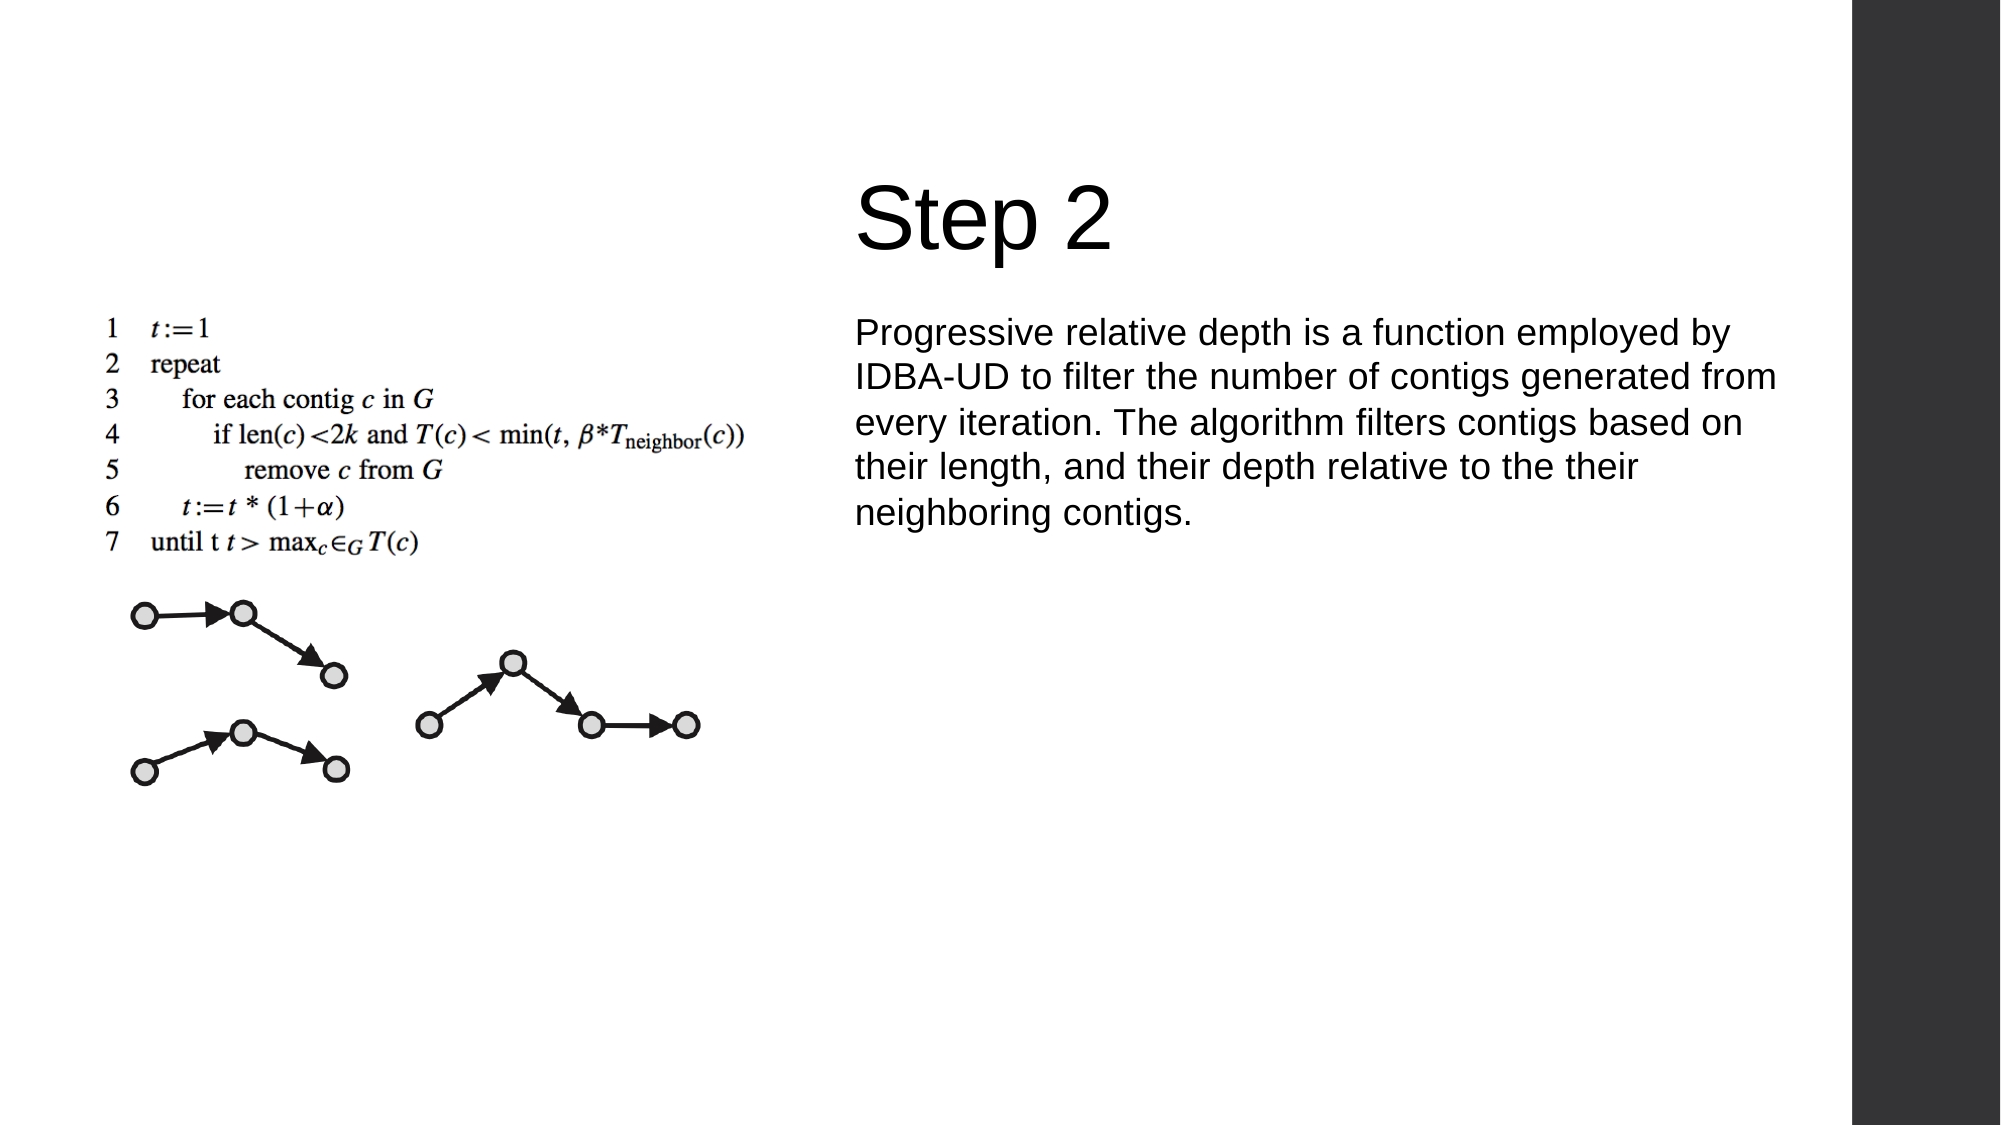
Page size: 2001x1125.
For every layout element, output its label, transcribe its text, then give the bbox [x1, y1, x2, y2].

list Progressive relative depth is a function employed by IDBA-UD to filter the number of contigs generated from every iteration. The algorithm filters contigs based on their length, and their depth relative to the their neighboring contigs. [839, 299, 1802, 1014]
picture [103, 308, 764, 805]
text_box [1851, 0, 2000, 1125]
title Step 2 [839, 60, 1799, 278]
